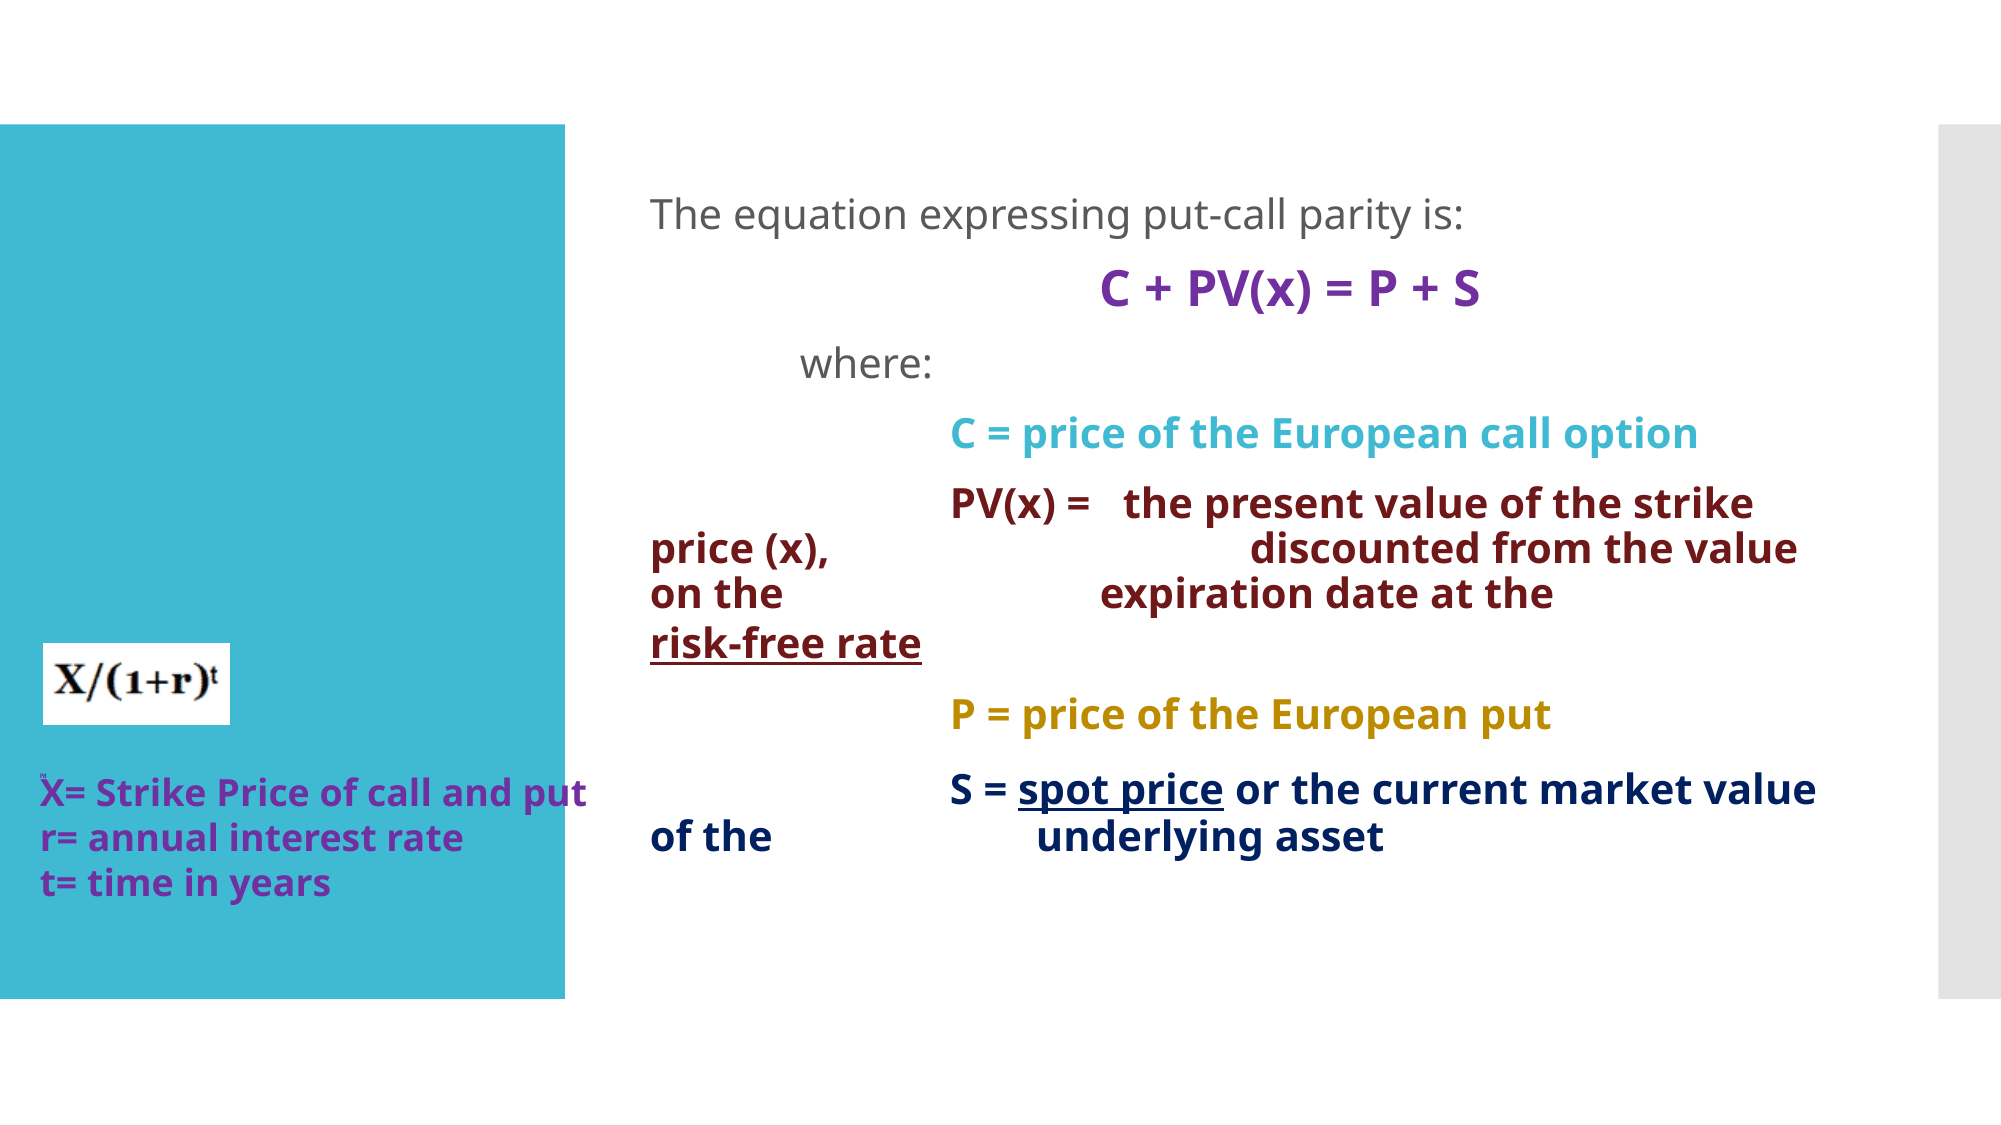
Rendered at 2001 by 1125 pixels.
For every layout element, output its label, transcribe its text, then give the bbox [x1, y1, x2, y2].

text_box X= Strike Price of call and put r= annual interest rate t= time in years [24, 761, 1025, 912]
list The equation expressing put-call parity is: C + PV(x) = P + S where: C = price of the European call option PV(x) = the present value of the strike price (x), discounted from the value on the expiration date at the risk-free rate P = price of the European put S = spot price or the current market value of the underlying asset [634, 141, 1835, 982]
picture [43, 643, 230, 725]
